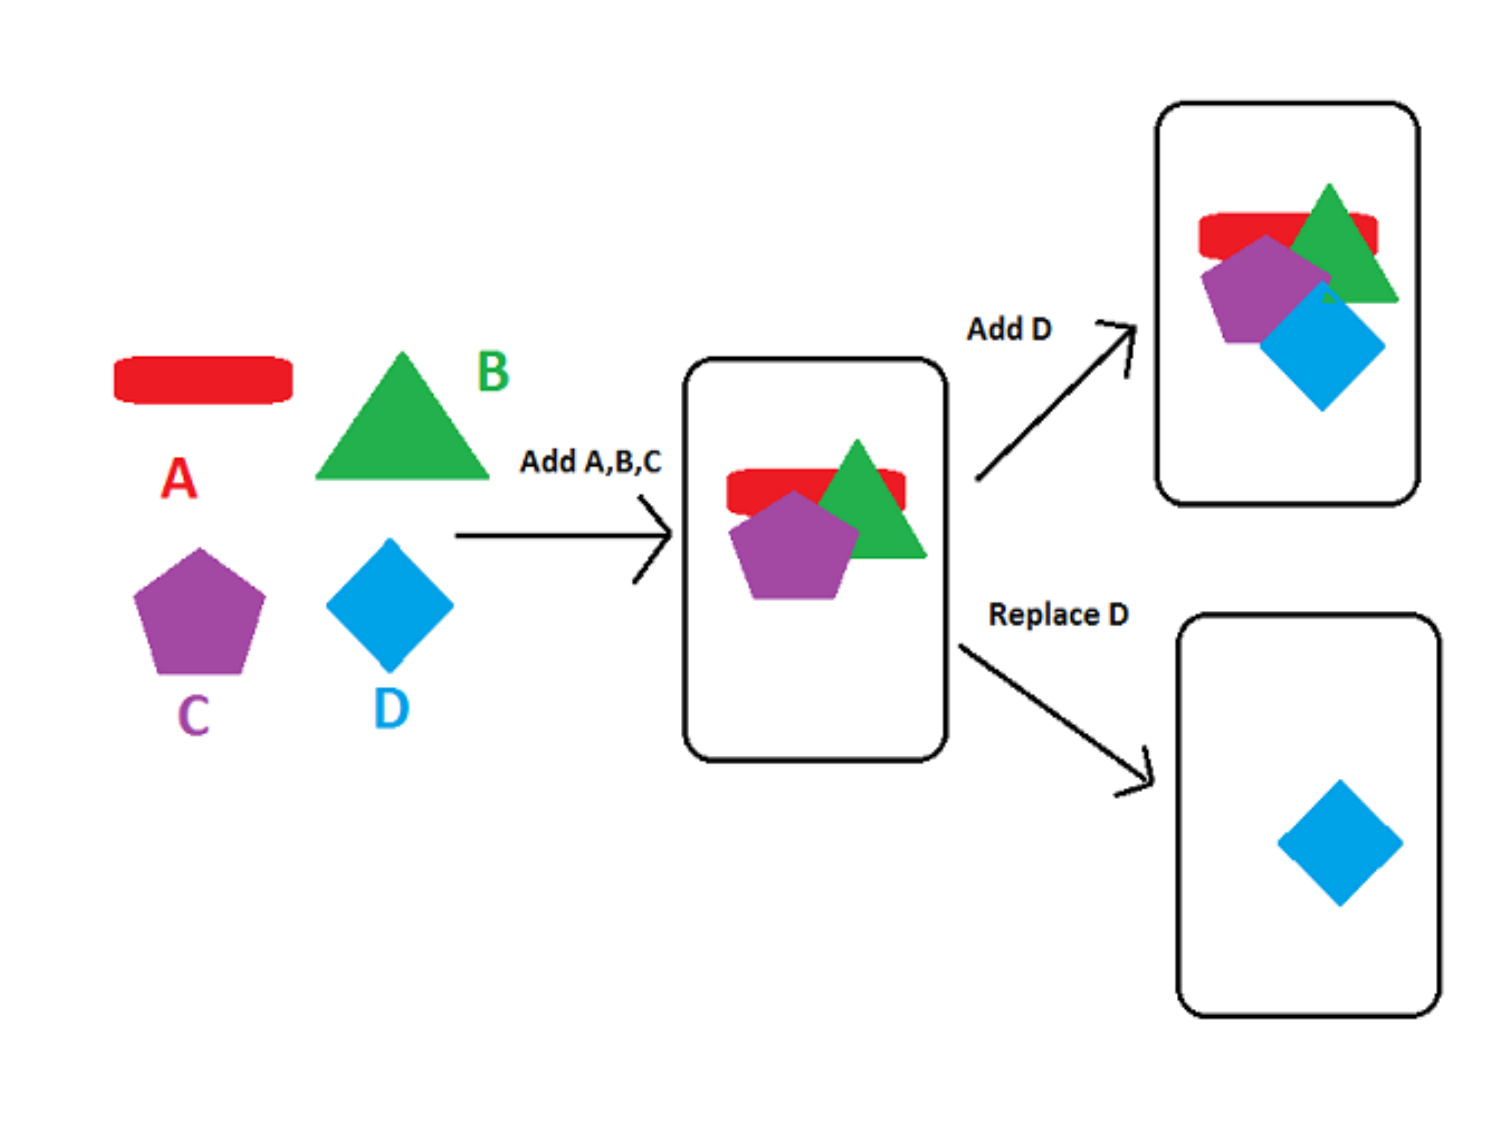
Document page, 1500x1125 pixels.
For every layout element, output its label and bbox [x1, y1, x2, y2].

picture [49, 44, 1500, 1038]
